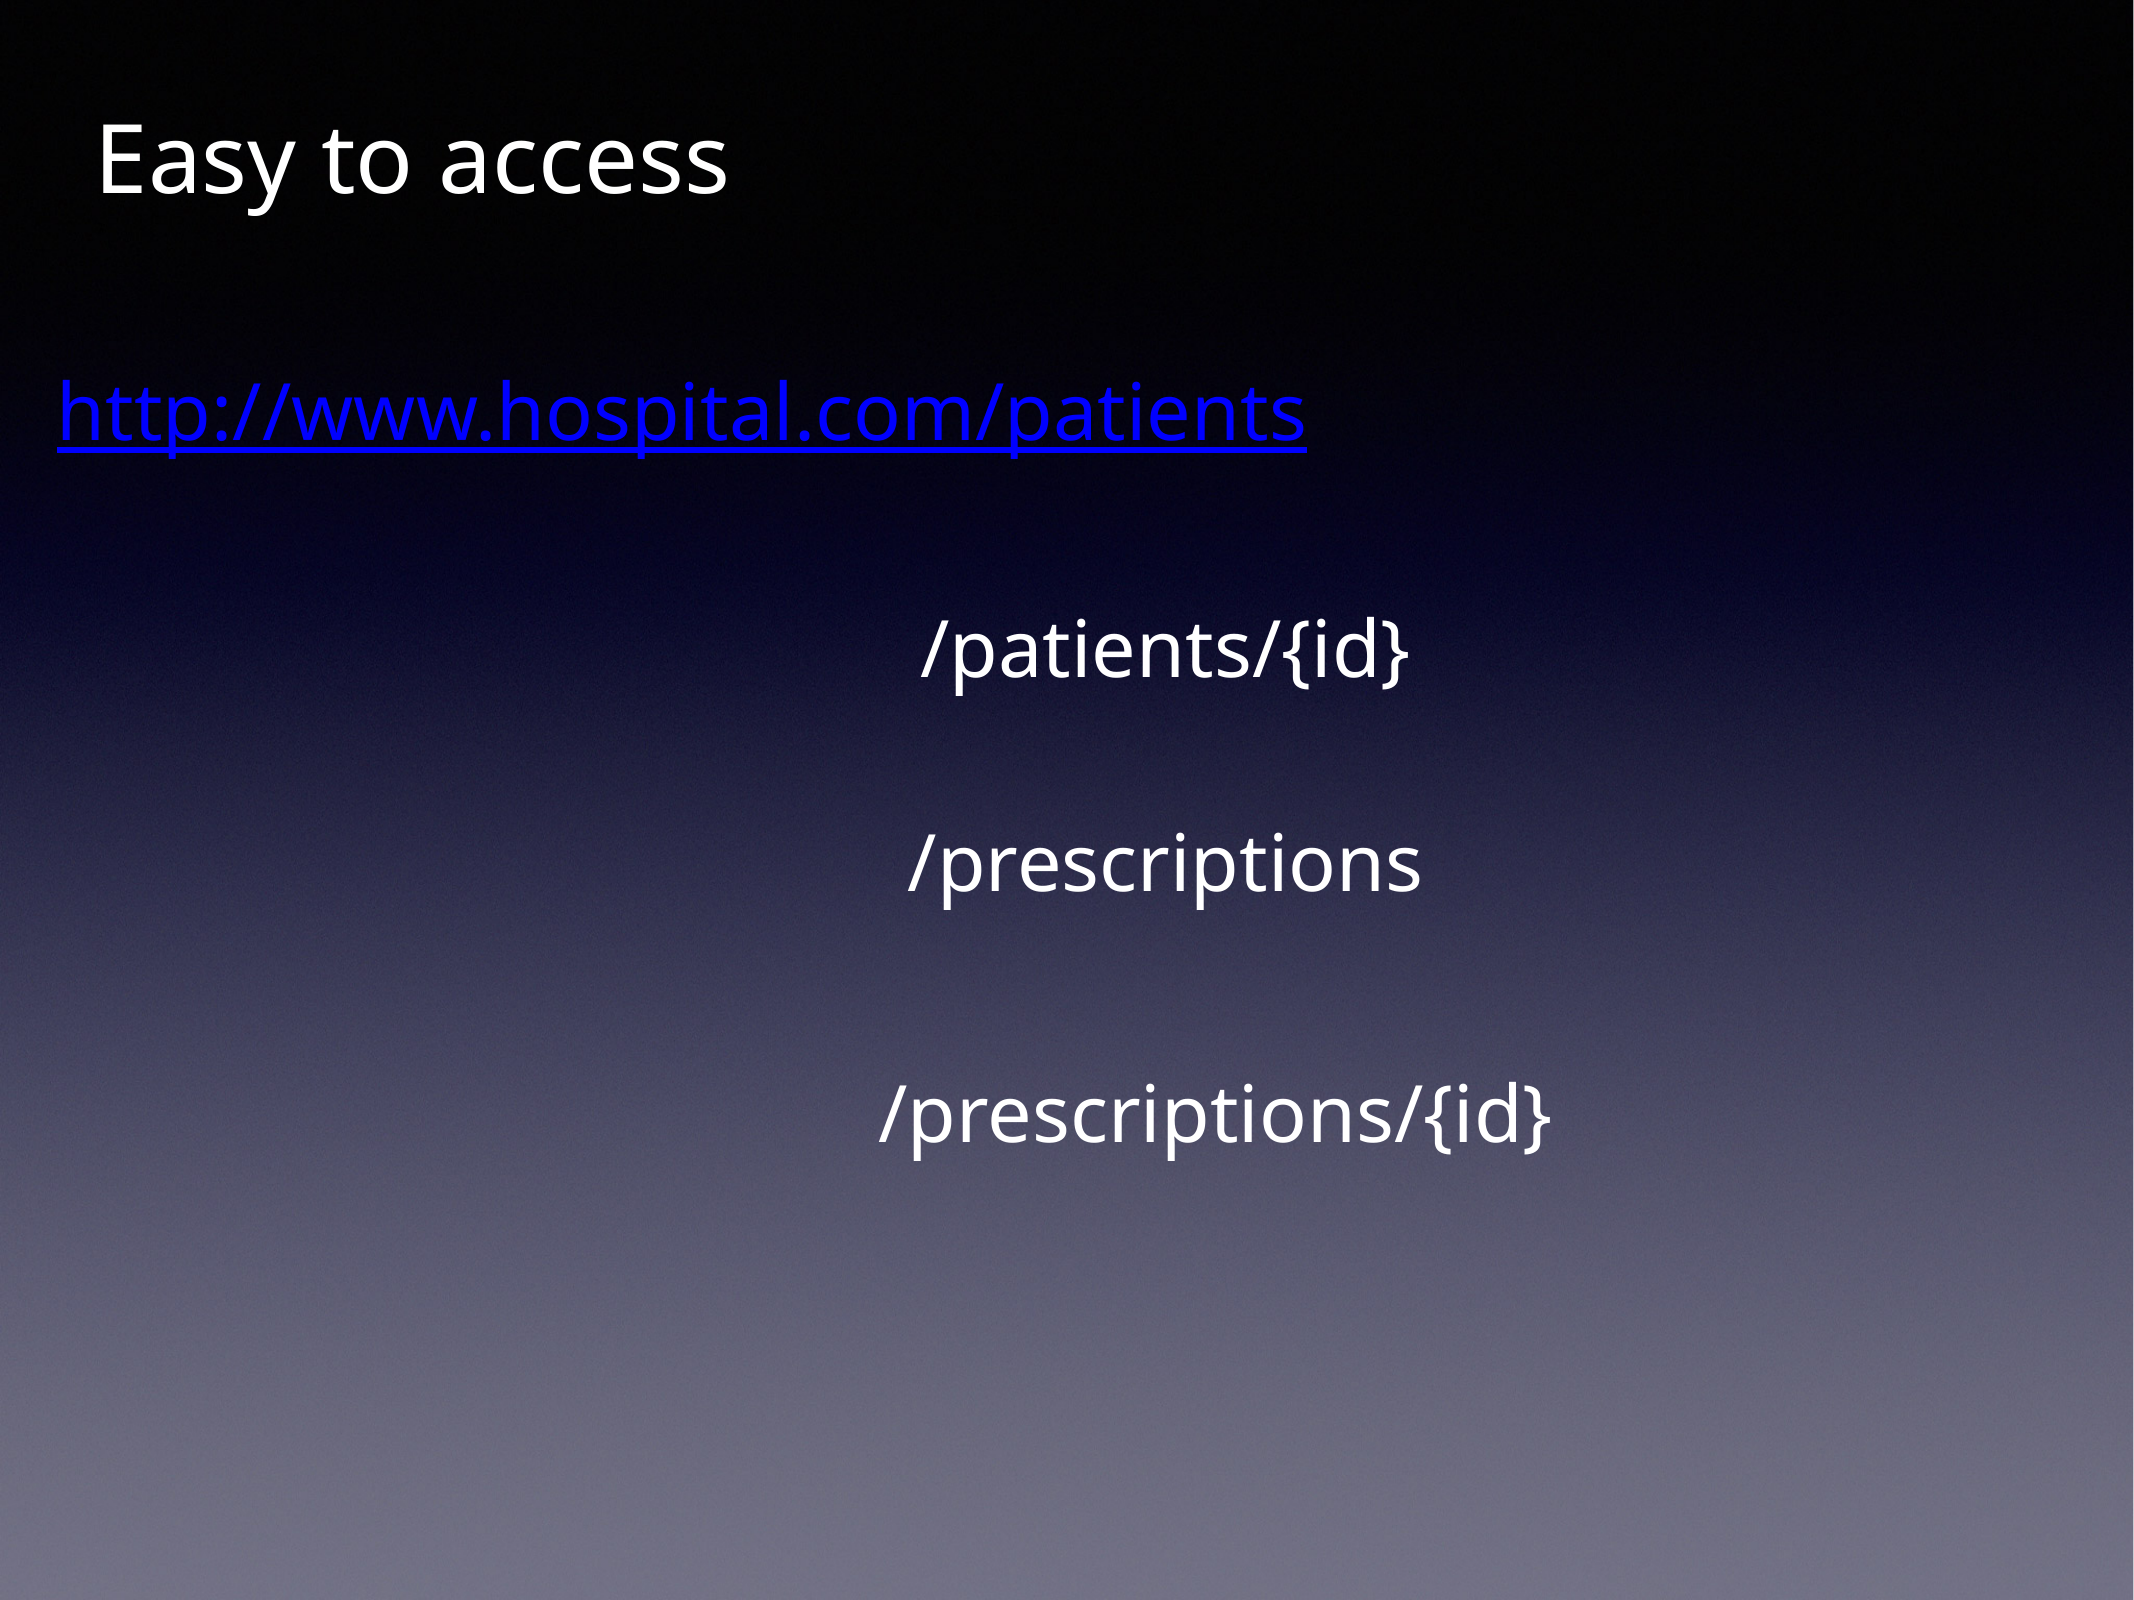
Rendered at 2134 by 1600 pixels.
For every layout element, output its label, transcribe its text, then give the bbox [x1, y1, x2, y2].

picture [0, 0, 2134, 1600]
text_box http://www.hospital.com/patients [48, 353, 1316, 478]
text_box /prescriptions/{id} [869, 1054, 1562, 1167]
text_box /patients/{id} [911, 589, 1420, 702]
text_box Easy to access [86, 89, 739, 221]
text_box /prescriptions [899, 803, 1432, 916]
